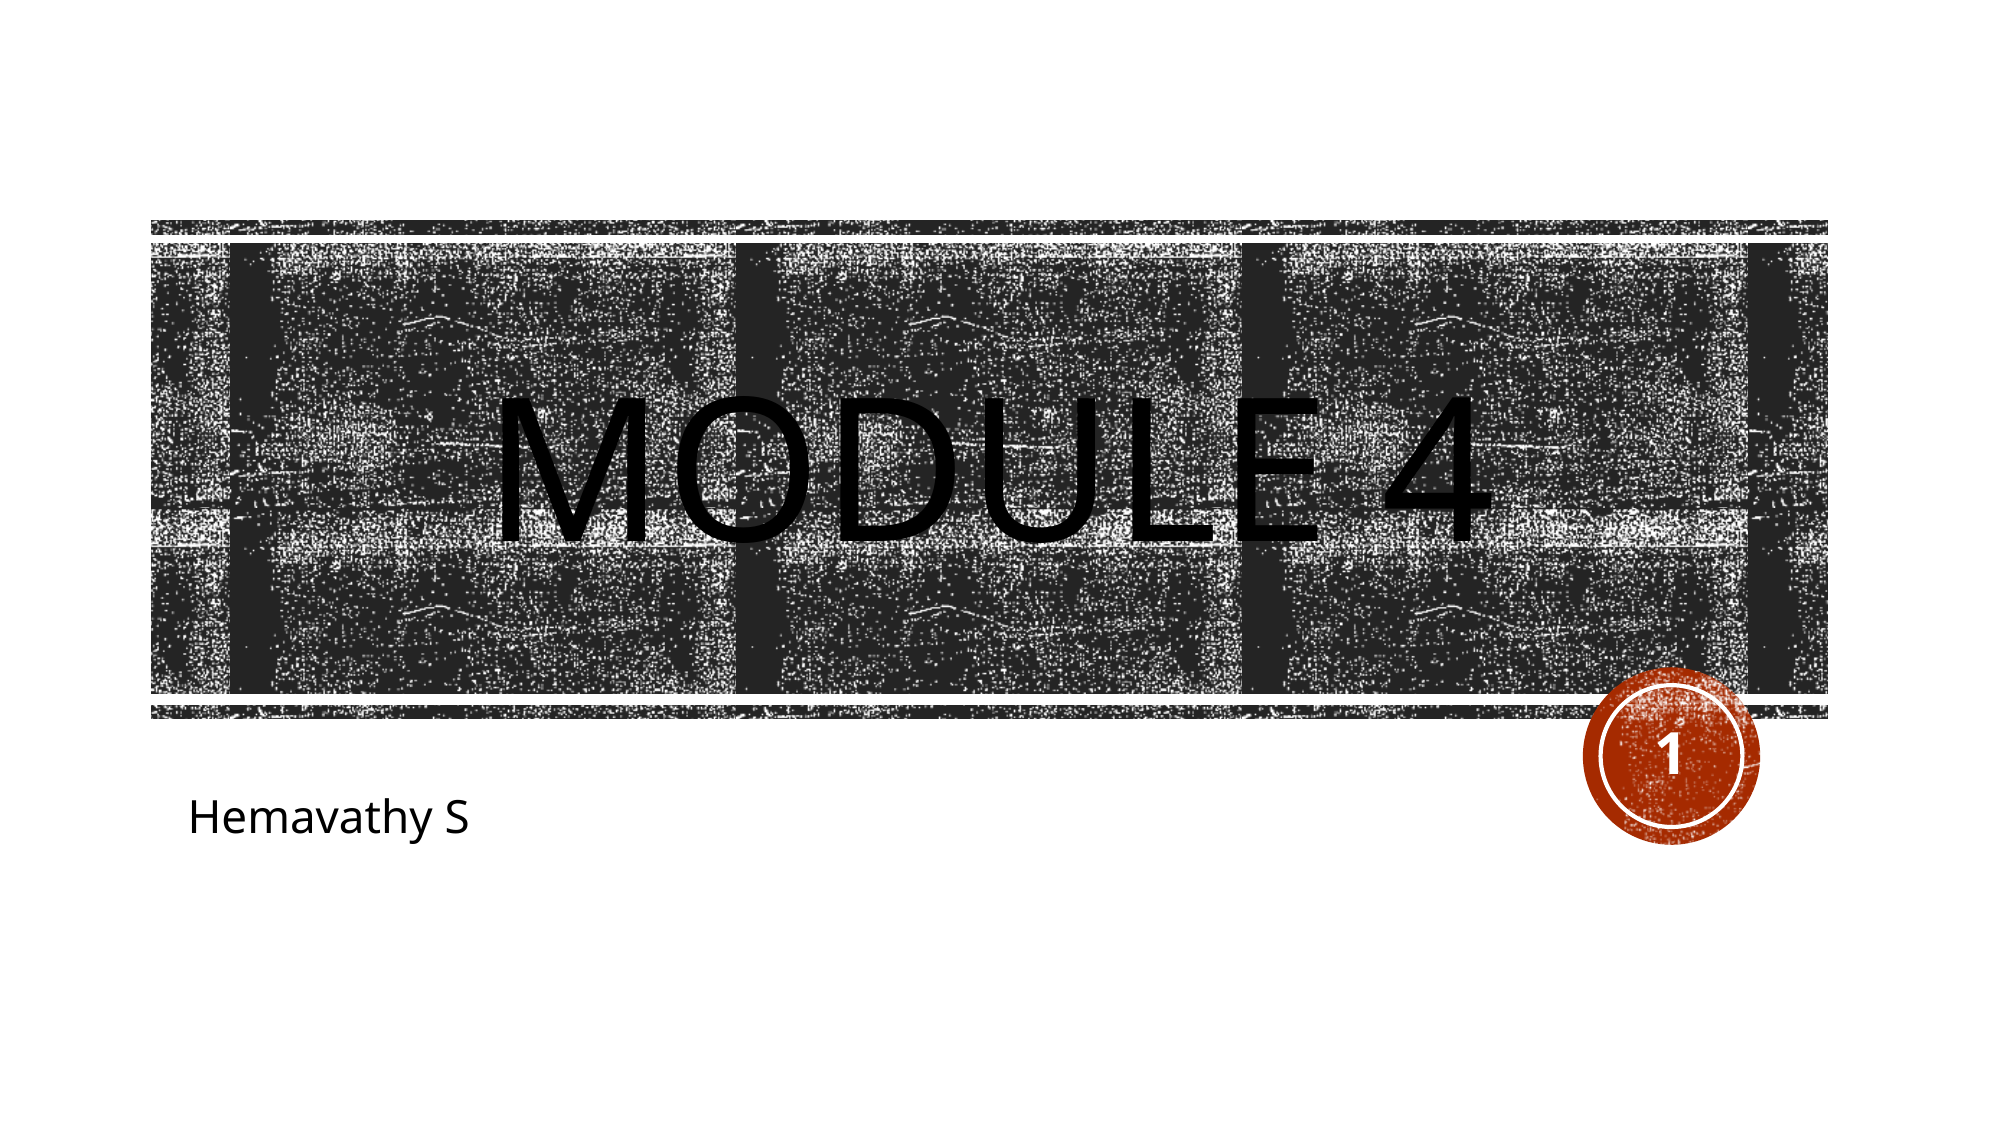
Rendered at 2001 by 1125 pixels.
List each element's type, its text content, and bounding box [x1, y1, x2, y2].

slide_number 1 [1573, 703, 1770, 809]
title MODULE 4 [172, 234, 1808, 733]
subtitle Hemavathy S [172, 786, 1467, 962]
